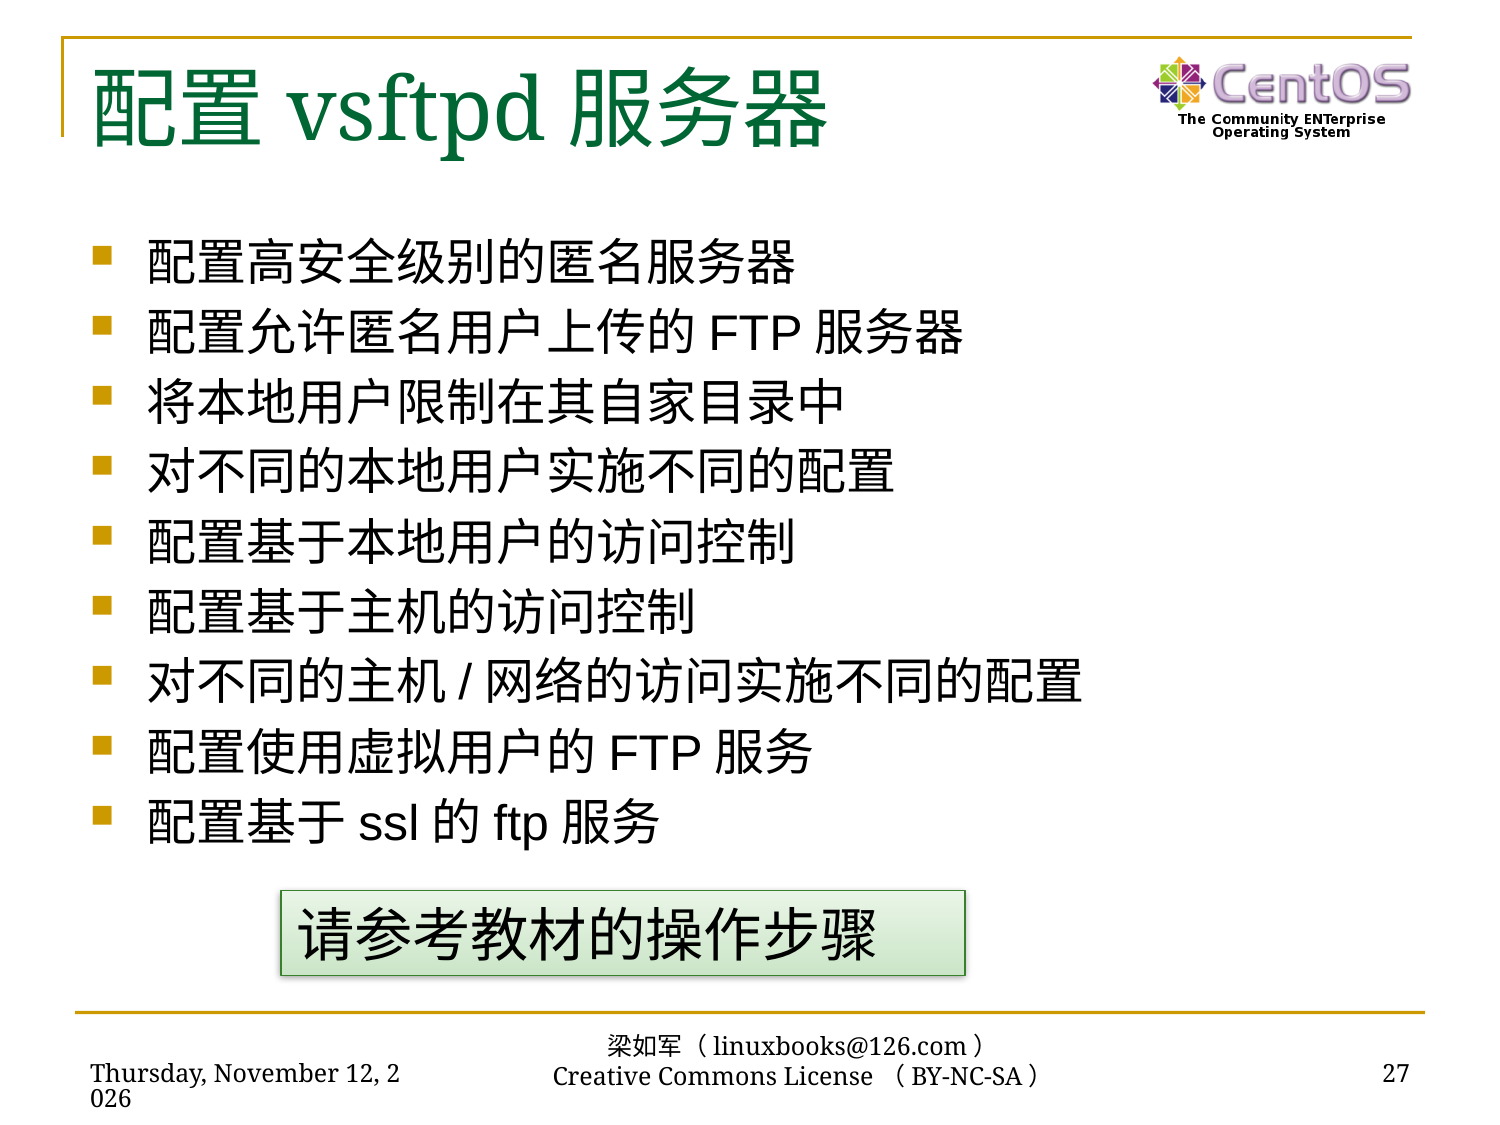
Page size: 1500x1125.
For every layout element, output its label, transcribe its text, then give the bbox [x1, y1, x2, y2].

list 配置高安全级别的匿名服务器 配置允许匿名用户上传的FTP服务器 将本地用户限制在其自家目录中 对不同的本地用户实施不同的配置 配置基于本地用户的访问控制 配置基于主机的访问控制 对不同的主机/网络的访问实施不同的配置 配置使用虚拟用户的FTP服务 配置基于ssl的ftp服务 [74, 222, 1426, 1006]
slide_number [74, 1023, 426, 1100]
footer 梁如军（linuxbooks@126.com） Creative Commons License（BY-NC-SA） [359, 1022, 1247, 1099]
slide_number 27 [1074, 1023, 1426, 1100]
text_box 请参考教材的操作步骤 [280, 890, 966, 976]
title 配置vsftpd服务器 [74, 45, 1426, 222]
